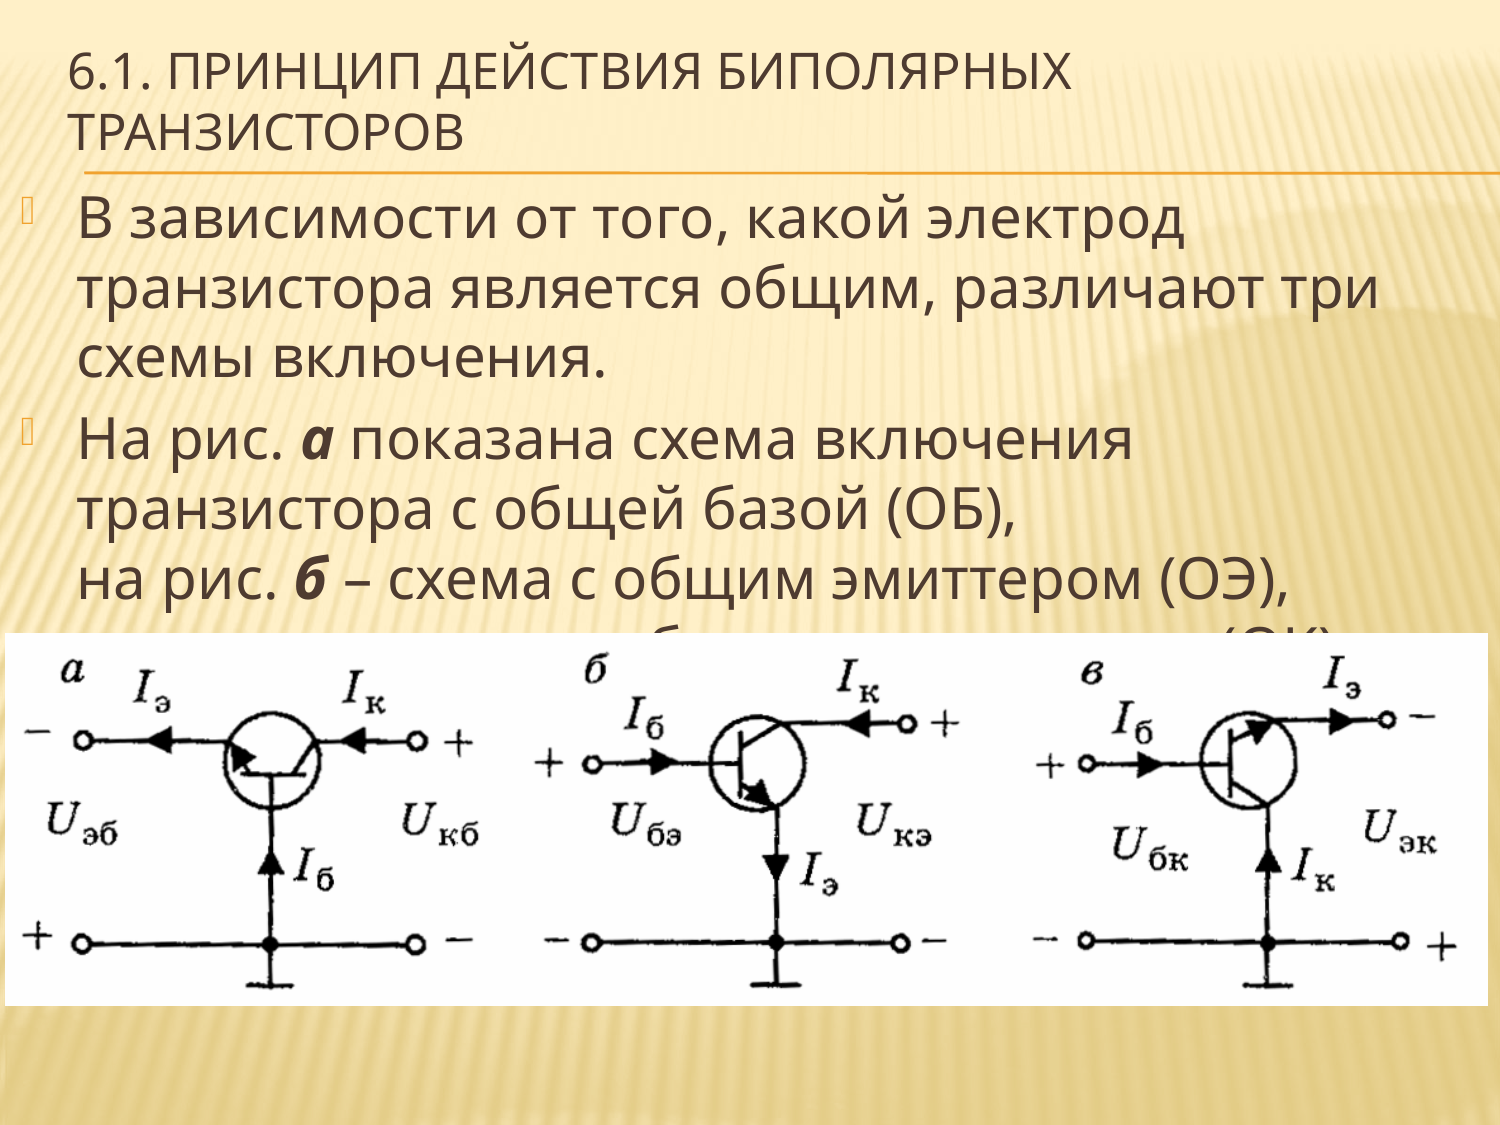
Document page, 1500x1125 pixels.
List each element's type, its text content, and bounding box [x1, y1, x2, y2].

picture [4, 633, 1488, 1006]
list В зависимости от того, какой электрод транзистора является общим, различают три схемы включения. На рис. а показана схема включения транзистора с общей базой (ОБ), на рис. б – схема с общим эмиттером (ОЭ), на рис. в – схема с общим коллектором (ОК). [5, 172, 1500, 1118]
title 6.1. Принцип действия биполярных транзисторов [53, 30, 1479, 169]
